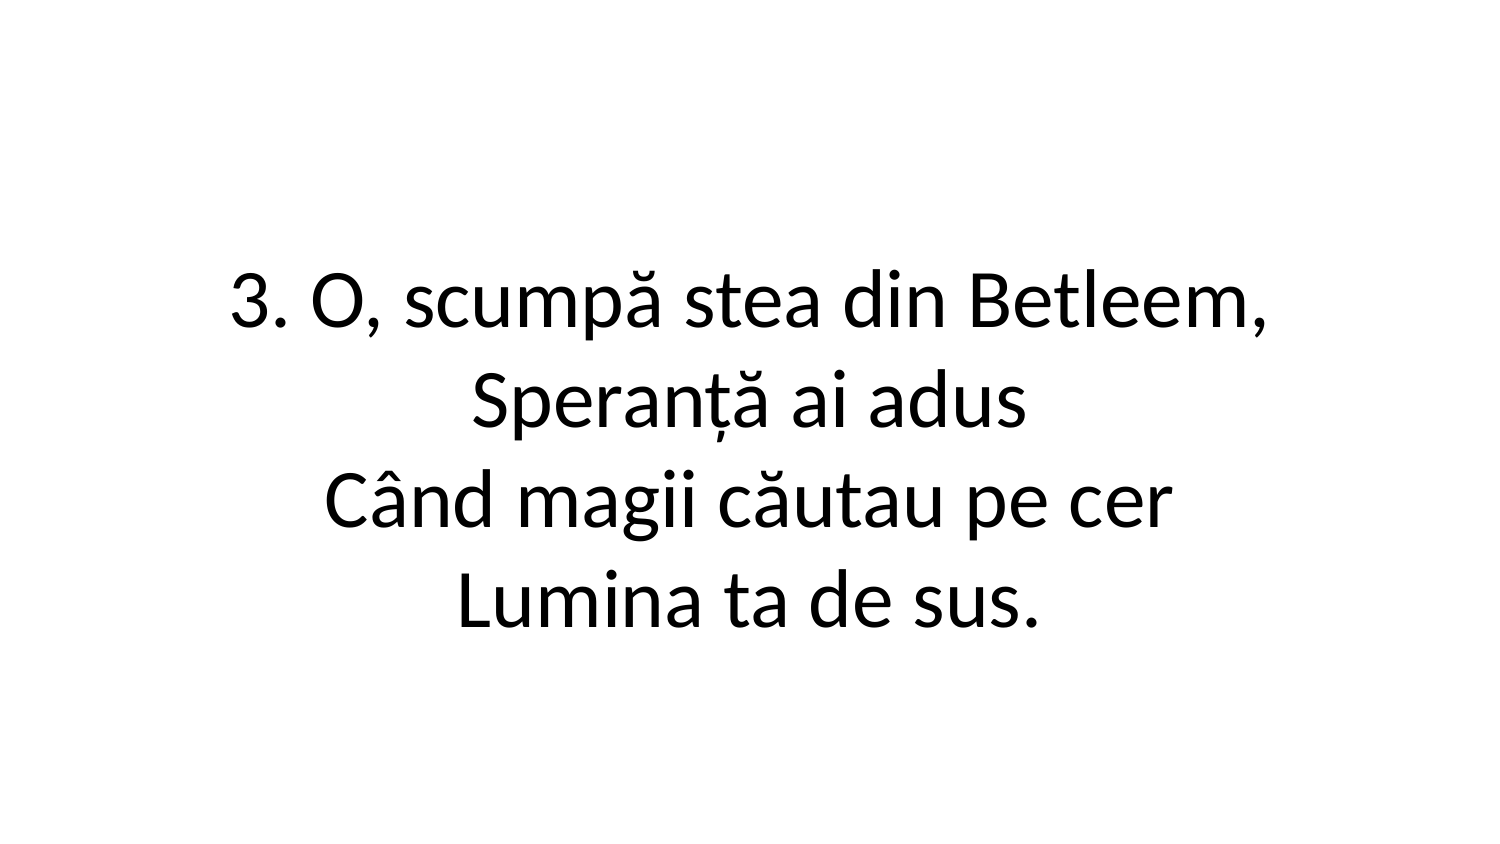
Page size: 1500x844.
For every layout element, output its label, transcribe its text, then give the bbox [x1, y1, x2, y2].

text_box 3. O, scumpă stea din Betleem, Speranță ai adus Când magii căutau pe cer Lumina ta de sus. [213, 192, 1287, 652]
